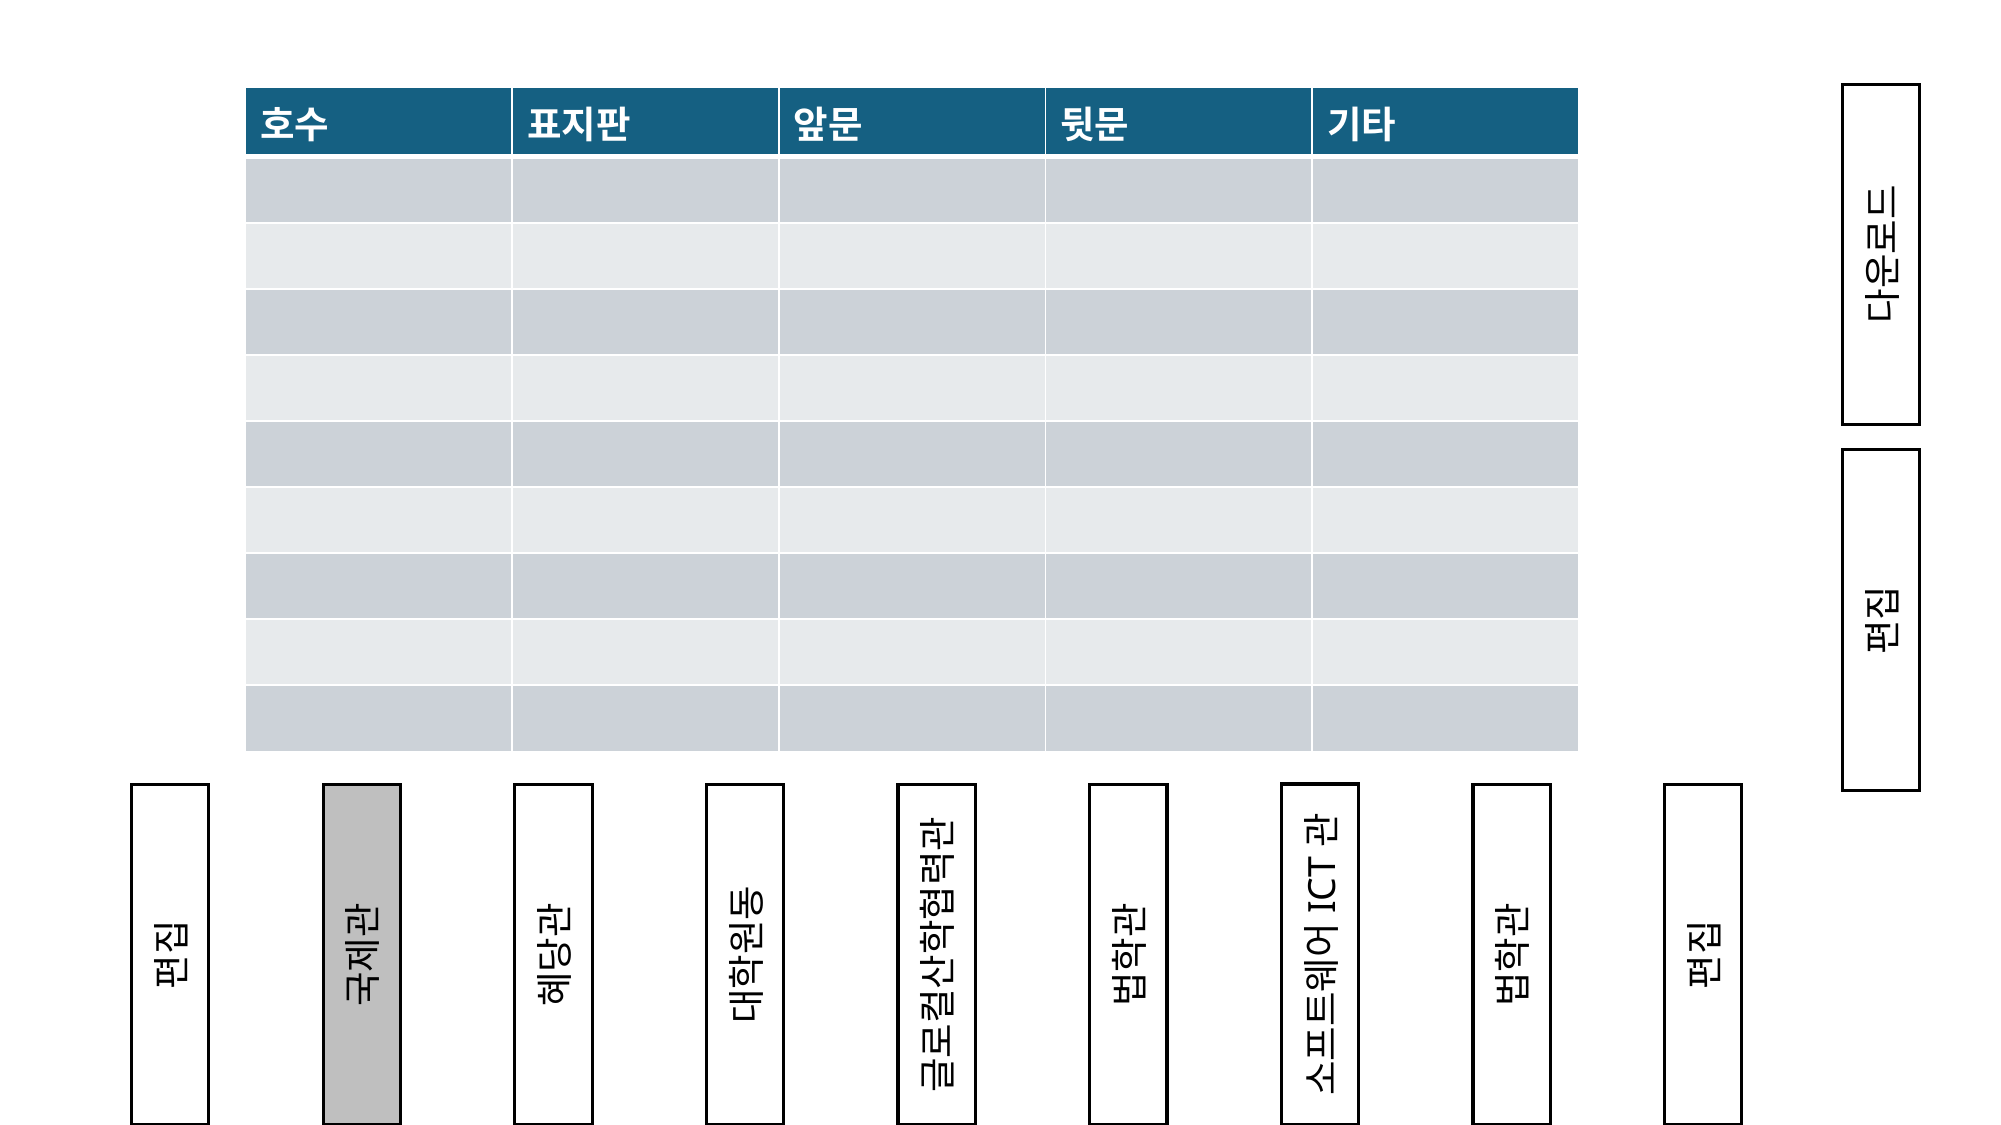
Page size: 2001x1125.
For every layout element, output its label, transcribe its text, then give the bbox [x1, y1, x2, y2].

table_cell [780, 290, 1045, 354]
table_cell [780, 159, 1045, 222]
table_cell [1313, 356, 1578, 420]
table_cell [1046, 224, 1311, 288]
table_cell [513, 422, 778, 486]
table_cell [1313, 620, 1578, 684]
text_box 국제관 [322, 783, 402, 1125]
table_cell [1046, 686, 1311, 751]
table_cell [513, 686, 778, 751]
table_cell [513, 290, 778, 354]
table_cell [246, 488, 511, 552]
table_cell [1313, 686, 1578, 751]
table_cell [780, 422, 1045, 486]
table_cell [1046, 422, 1311, 486]
table_cell [513, 488, 778, 552]
text_box 법학관 [1088, 783, 1169, 1125]
text_box 혜당관 [513, 783, 594, 1125]
table_cell [513, 224, 778, 288]
table_cell [780, 224, 1045, 288]
table_cell [513, 159, 778, 222]
table_cell [246, 554, 511, 618]
table_header 호수 [246, 88, 511, 154]
table_cell [1046, 554, 1311, 618]
text_box 다운로드 [1841, 83, 1921, 426]
text_box 글로컬산학협력관 [896, 783, 977, 1125]
table_cell [1313, 422, 1578, 486]
table_cell [246, 159, 511, 222]
text_box 편집 [1663, 783, 1743, 1125]
table_cell [246, 620, 511, 684]
table_cell [780, 356, 1045, 420]
table_cell [1313, 554, 1578, 618]
table_cell [1046, 356, 1311, 420]
text_box 소프트웨어ICT관 [1280, 782, 1360, 1125]
table_cell [1313, 290, 1578, 354]
table_cell [1046, 488, 1311, 552]
table_header 뒷문 [1046, 88, 1311, 154]
table_cell [246, 290, 511, 354]
table_cell [246, 224, 511, 288]
table_header 기타 [1313, 88, 1578, 154]
table_cell [246, 422, 511, 486]
text_box 법학관 [1471, 783, 1552, 1125]
table_cell [1046, 290, 1311, 354]
table_cell [513, 356, 778, 420]
table_header 표지판 [513, 88, 778, 154]
table_cell [780, 488, 1045, 552]
table_cell [780, 686, 1045, 751]
table_header 앞문 [780, 88, 1045, 154]
table_cell [780, 554, 1045, 618]
text_box 편집 [130, 783, 210, 1125]
table_cell [780, 620, 1045, 684]
table_cell [1313, 224, 1578, 288]
table_cell [246, 686, 511, 751]
table_cell [513, 554, 778, 618]
table_cell [1046, 159, 1311, 222]
table_cell [1313, 159, 1578, 222]
table_cell [513, 620, 778, 684]
table_cell [1313, 488, 1578, 552]
table_cell [1046, 620, 1311, 684]
table_cell [246, 356, 511, 420]
text_box 대학원동 [705, 783, 785, 1125]
text_box 편집 [1841, 448, 1921, 792]
